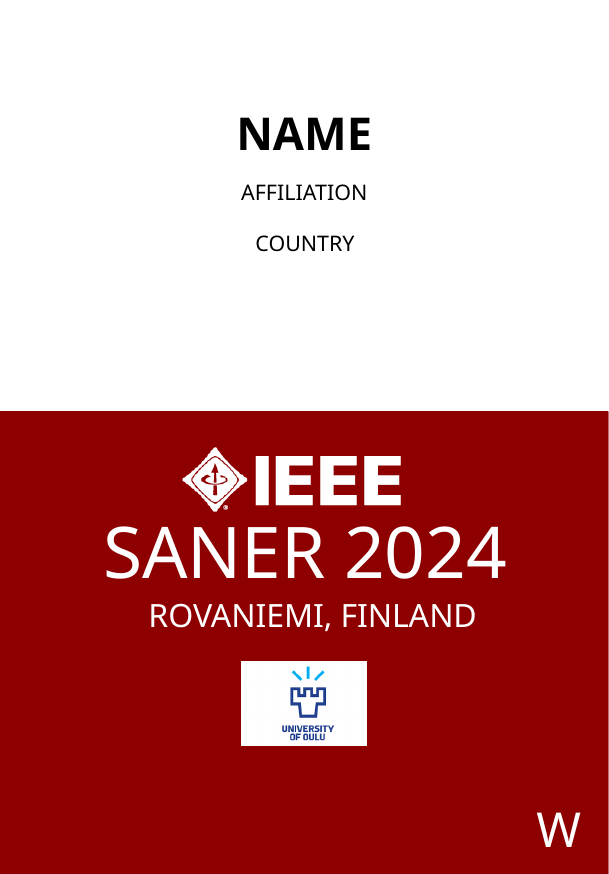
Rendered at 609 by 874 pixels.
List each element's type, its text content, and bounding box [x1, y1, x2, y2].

text_box SANER 2024 [0, 523, 609, 585]
picture [240, 661, 368, 746]
text_box [0, 650, 609, 874]
text_box ROVANIEMI, FINLAND [0, 585, 609, 650]
text_box W [521, 792, 609, 865]
text_box COUNTRY [0, 212, 609, 276]
title NAME [0, 104, 609, 161]
text_box [0, 411, 609, 523]
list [181, 446, 402, 512]
text_box AFFILIATION [0, 161, 609, 212]
